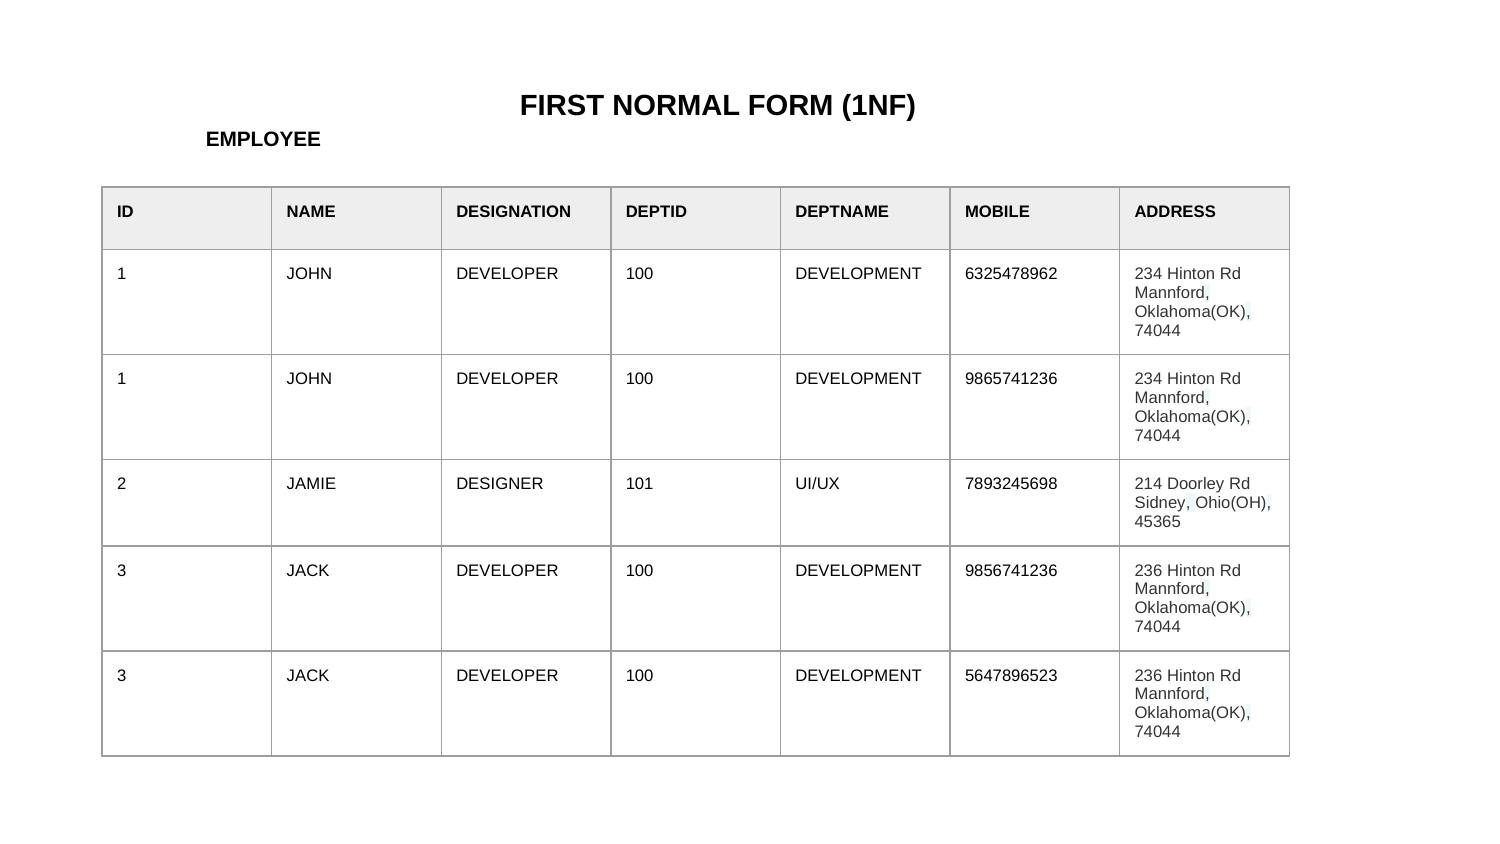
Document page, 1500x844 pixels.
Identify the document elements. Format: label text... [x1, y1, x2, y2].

table_cell 6325478962 [951, 250, 1119, 354]
table_cell 9865741236 [951, 355, 1119, 459]
table_header NAME [272, 188, 441, 249]
table_cell 9856741236 [951, 547, 1119, 650]
table_cell 234 Hinton Rd Mannford, Oklahoma(OK), 74044 [1120, 250, 1289, 354]
table_header DEPTID [612, 188, 780, 249]
table_cell 236 Hinton Rd Mannford, Oklahoma(OK), 74044 [1120, 652, 1289, 755]
table_cell 100 [612, 355, 780, 459]
table_header DEPTNAME [781, 188, 949, 249]
table_cell 234 Hinton Rd Mannford, Oklahoma(OK), 74044 [1120, 355, 1289, 459]
text_box FIRST NORMAL FORM (1NF) [245, 71, 1192, 137]
table_cell 214 Doorley Rd Sidney, Ohio(OH), 45365 [1120, 460, 1289, 545]
table_cell DEVELOPMENT [781, 355, 949, 459]
table_header ID [103, 188, 271, 249]
table_cell 2 [103, 460, 271, 545]
table_cell 3 [103, 652, 271, 755]
table_cell JOHN [272, 355, 441, 459]
table_cell 1 [103, 355, 271, 459]
table_cell DESIGNER [442, 460, 610, 545]
table_header ADDRESS [1120, 188, 1289, 249]
table_cell DEVELOPMENT [781, 250, 949, 354]
table_cell 5647896523 [951, 652, 1119, 755]
table_cell DEVELOPER [442, 547, 610, 650]
table_cell DEVELOPER [442, 355, 610, 459]
table_cell DEVELOPMENT [781, 547, 949, 650]
table_cell 100 [612, 547, 780, 650]
table_cell 236 Hinton Rd Mannford, Oklahoma(OK), 74044 [1120, 547, 1289, 650]
table_cell 7893245698 [951, 460, 1119, 545]
table_cell UI/UX [781, 460, 949, 545]
text_box EMPLOYEE [129, 113, 397, 164]
table_cell JACK [272, 652, 441, 755]
table_cell JAMIE [272, 460, 441, 545]
table_cell JACK [272, 547, 441, 650]
table_header MOBILE [951, 188, 1119, 249]
table_cell DEVELOPER [442, 250, 610, 354]
table_cell 100 [612, 250, 780, 354]
table_cell 101 [612, 460, 780, 545]
table_cell DEVELOPMENT [781, 652, 949, 755]
table_cell 3 [103, 547, 271, 650]
table_header DESIGNATION [442, 188, 610, 249]
table_cell JOHN [272, 250, 441, 354]
table_cell 1 [103, 250, 271, 354]
table_cell 100 [612, 652, 780, 755]
table_cell DEVELOPER [442, 652, 610, 755]
